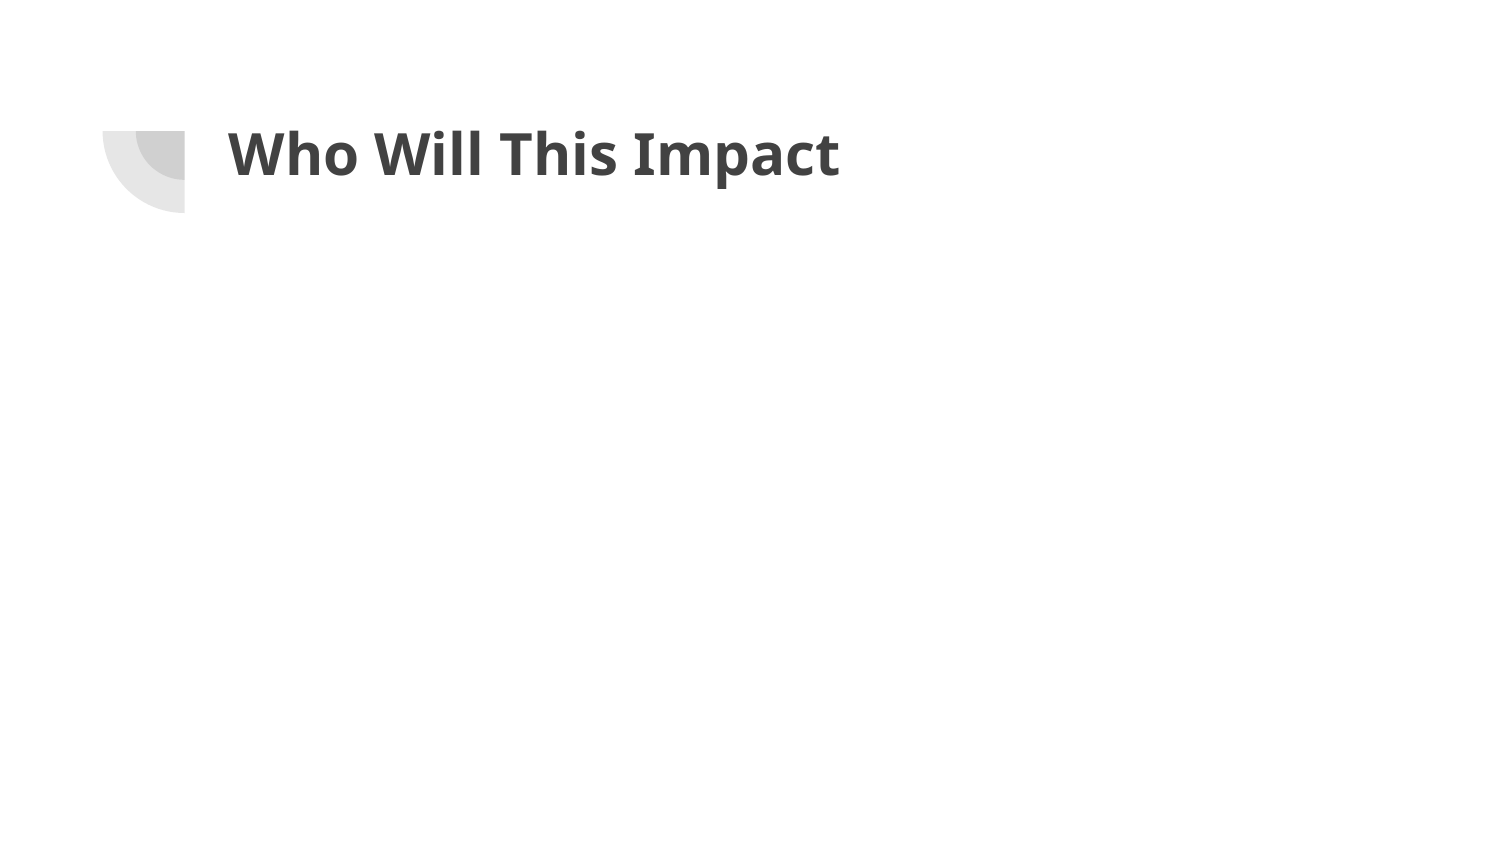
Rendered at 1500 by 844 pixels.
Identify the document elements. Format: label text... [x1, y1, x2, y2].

title Who Will This Impact [213, 98, 1368, 263]
